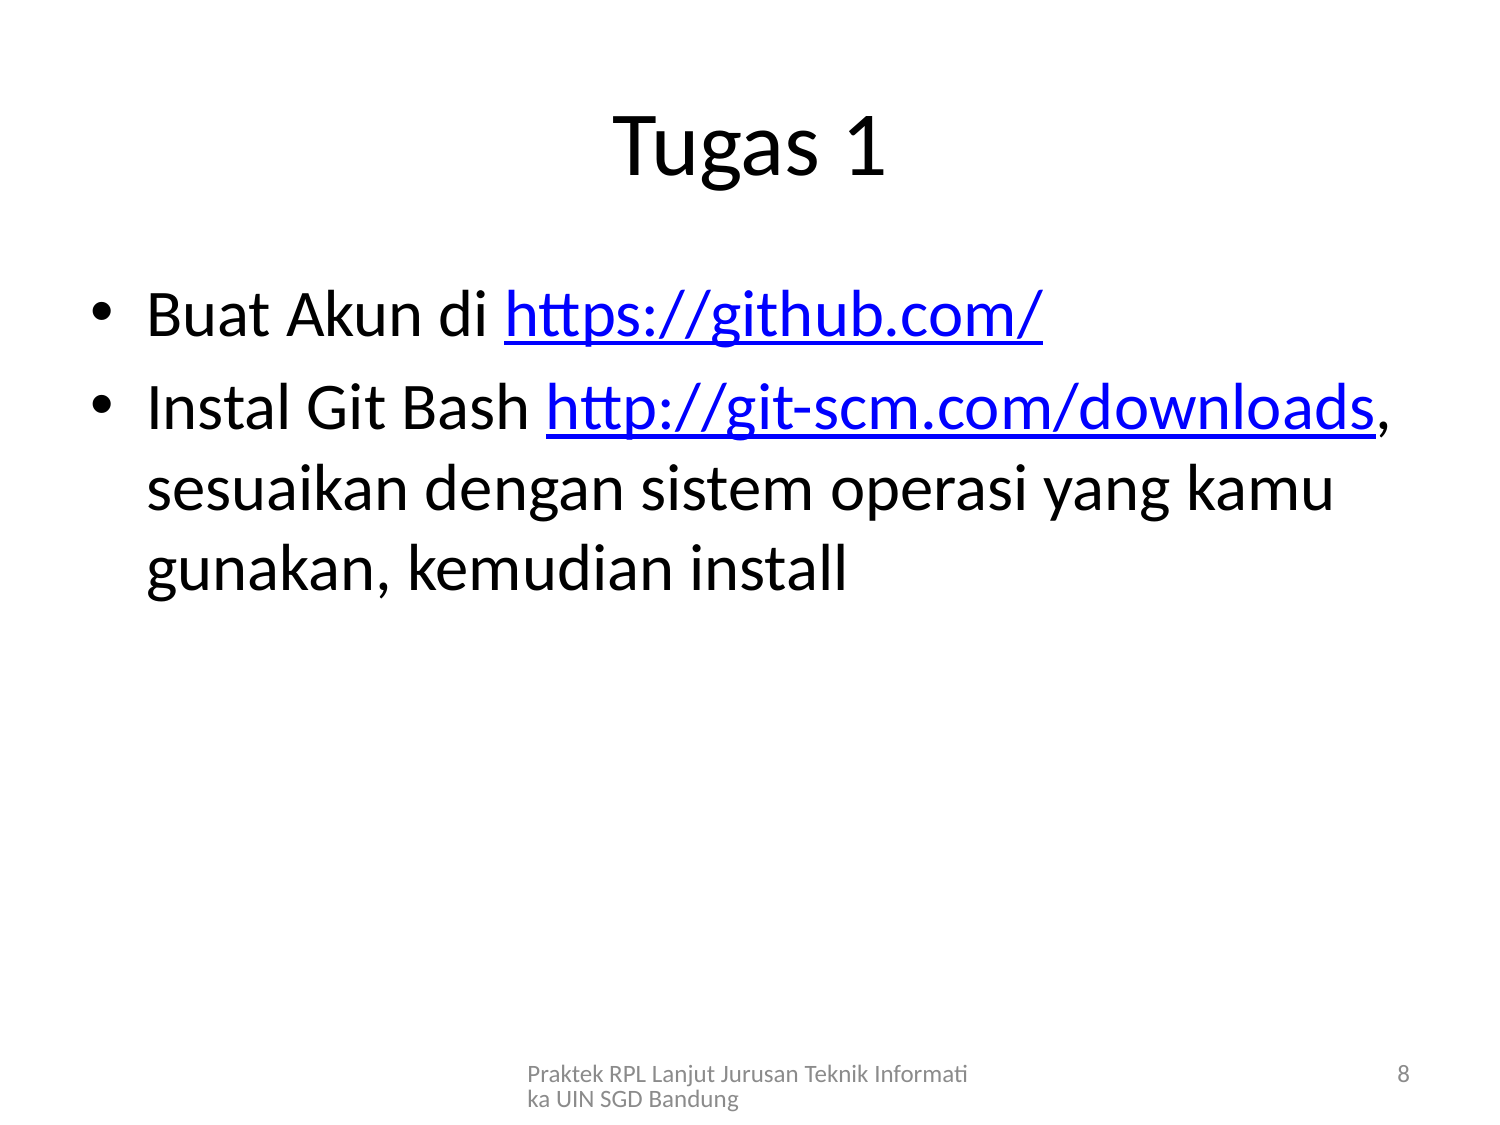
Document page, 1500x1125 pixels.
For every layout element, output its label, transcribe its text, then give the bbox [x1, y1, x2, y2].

slide_number 8 [1074, 1042, 1425, 1103]
title Tugas 1 [75, 45, 1425, 233]
list Buat Akun di https://github.com/ Instal Git Bash http://git-scm.com/downloads, sesuaikan dengan sistem operasi yang kamu gunakan, kemudian install [75, 262, 1425, 1005]
footer Praktek RPL Lanjut Jurusan Teknik Informatika UIN SGD Bandung [512, 1042, 988, 1103]
